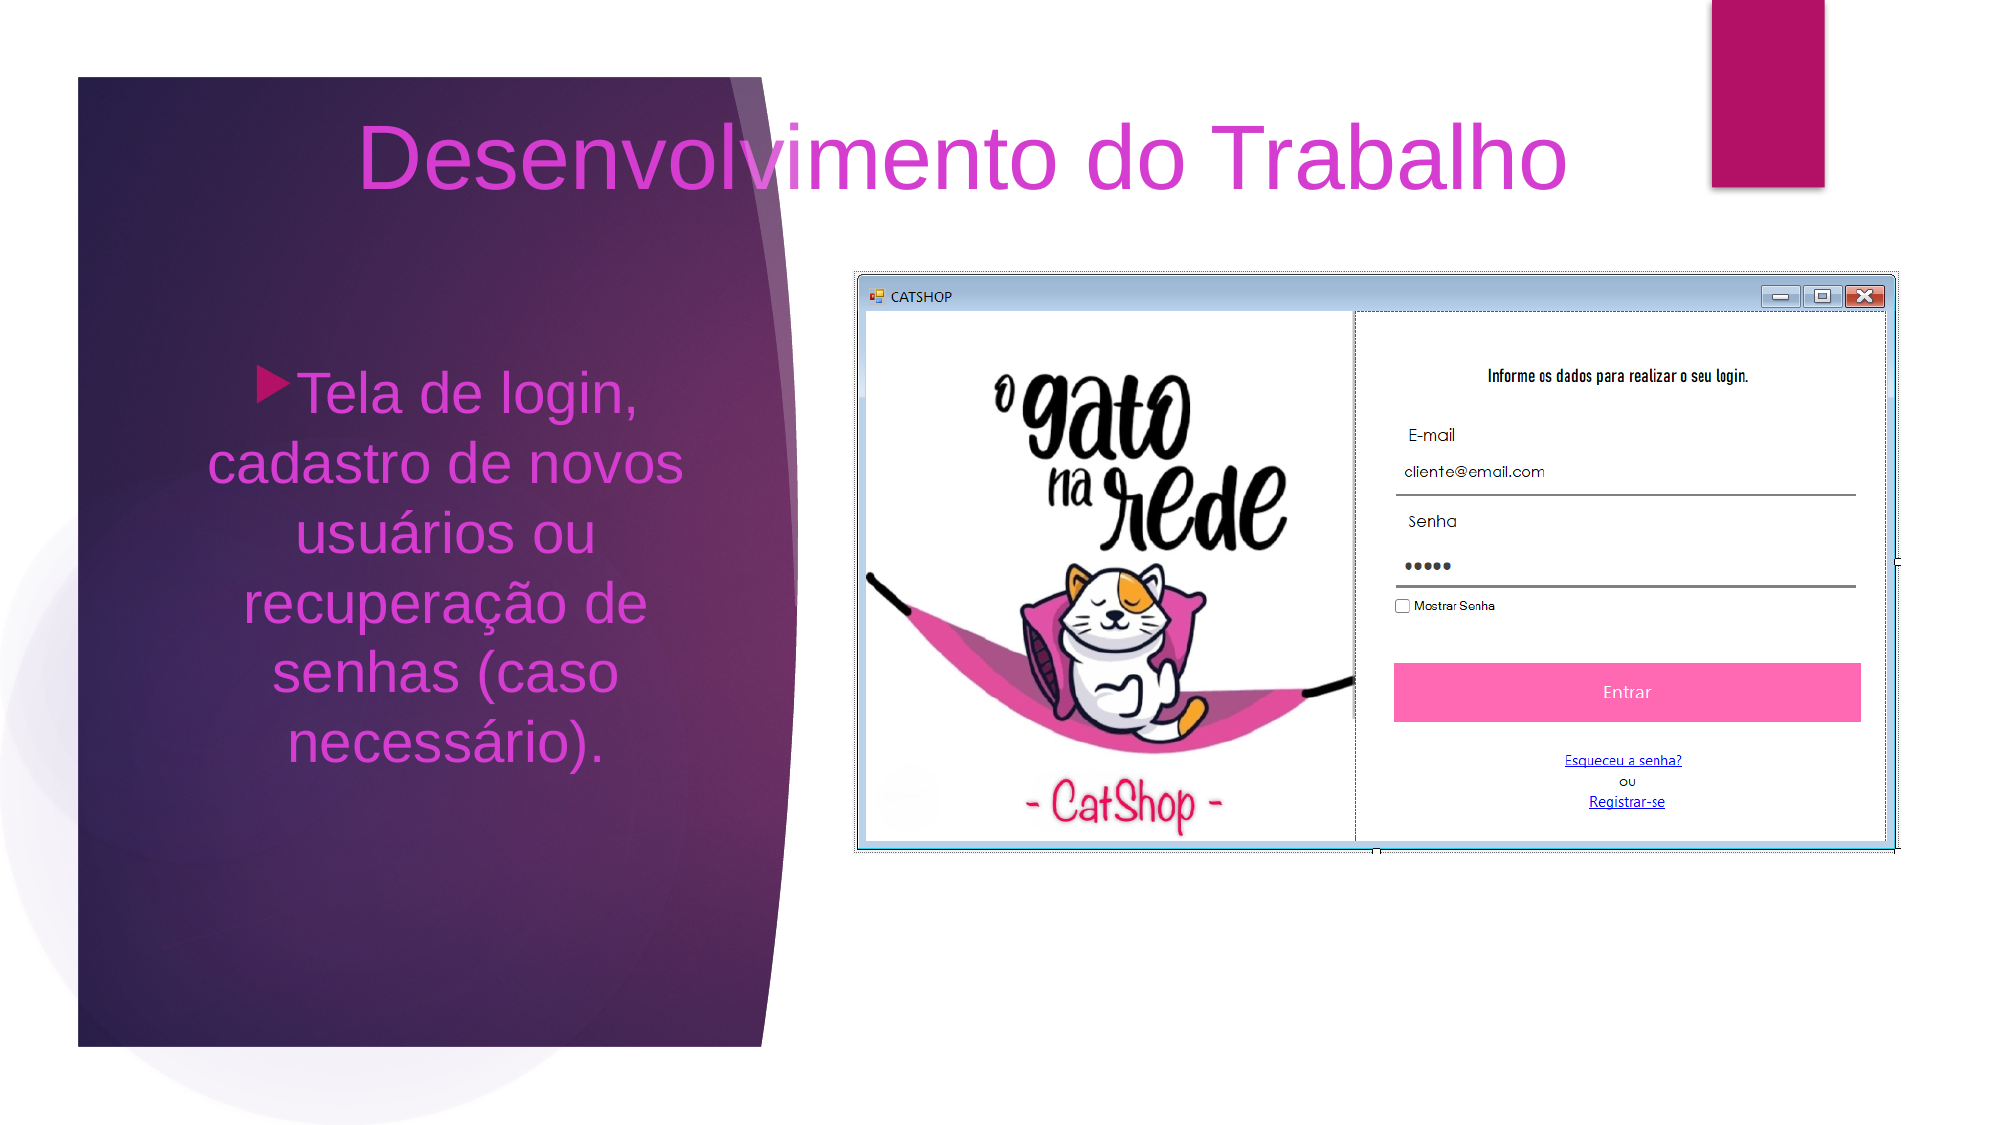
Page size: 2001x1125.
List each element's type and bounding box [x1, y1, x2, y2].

picture [851, 271, 1901, 854]
text_box [0, 0, 2000, 1125]
